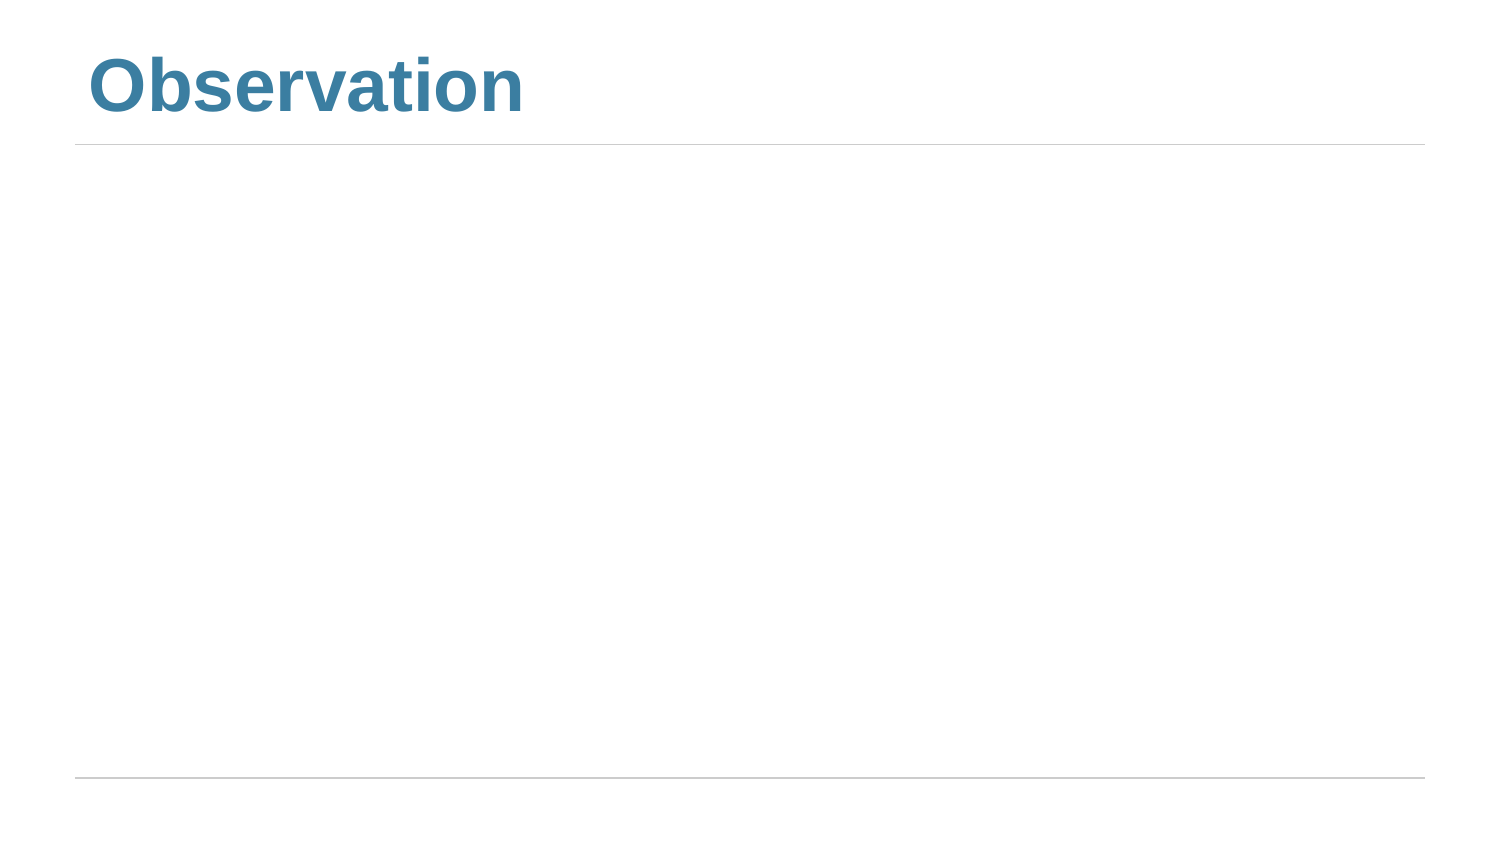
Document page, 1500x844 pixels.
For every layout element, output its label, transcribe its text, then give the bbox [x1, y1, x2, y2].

title Observation [86, 34, 529, 178]
